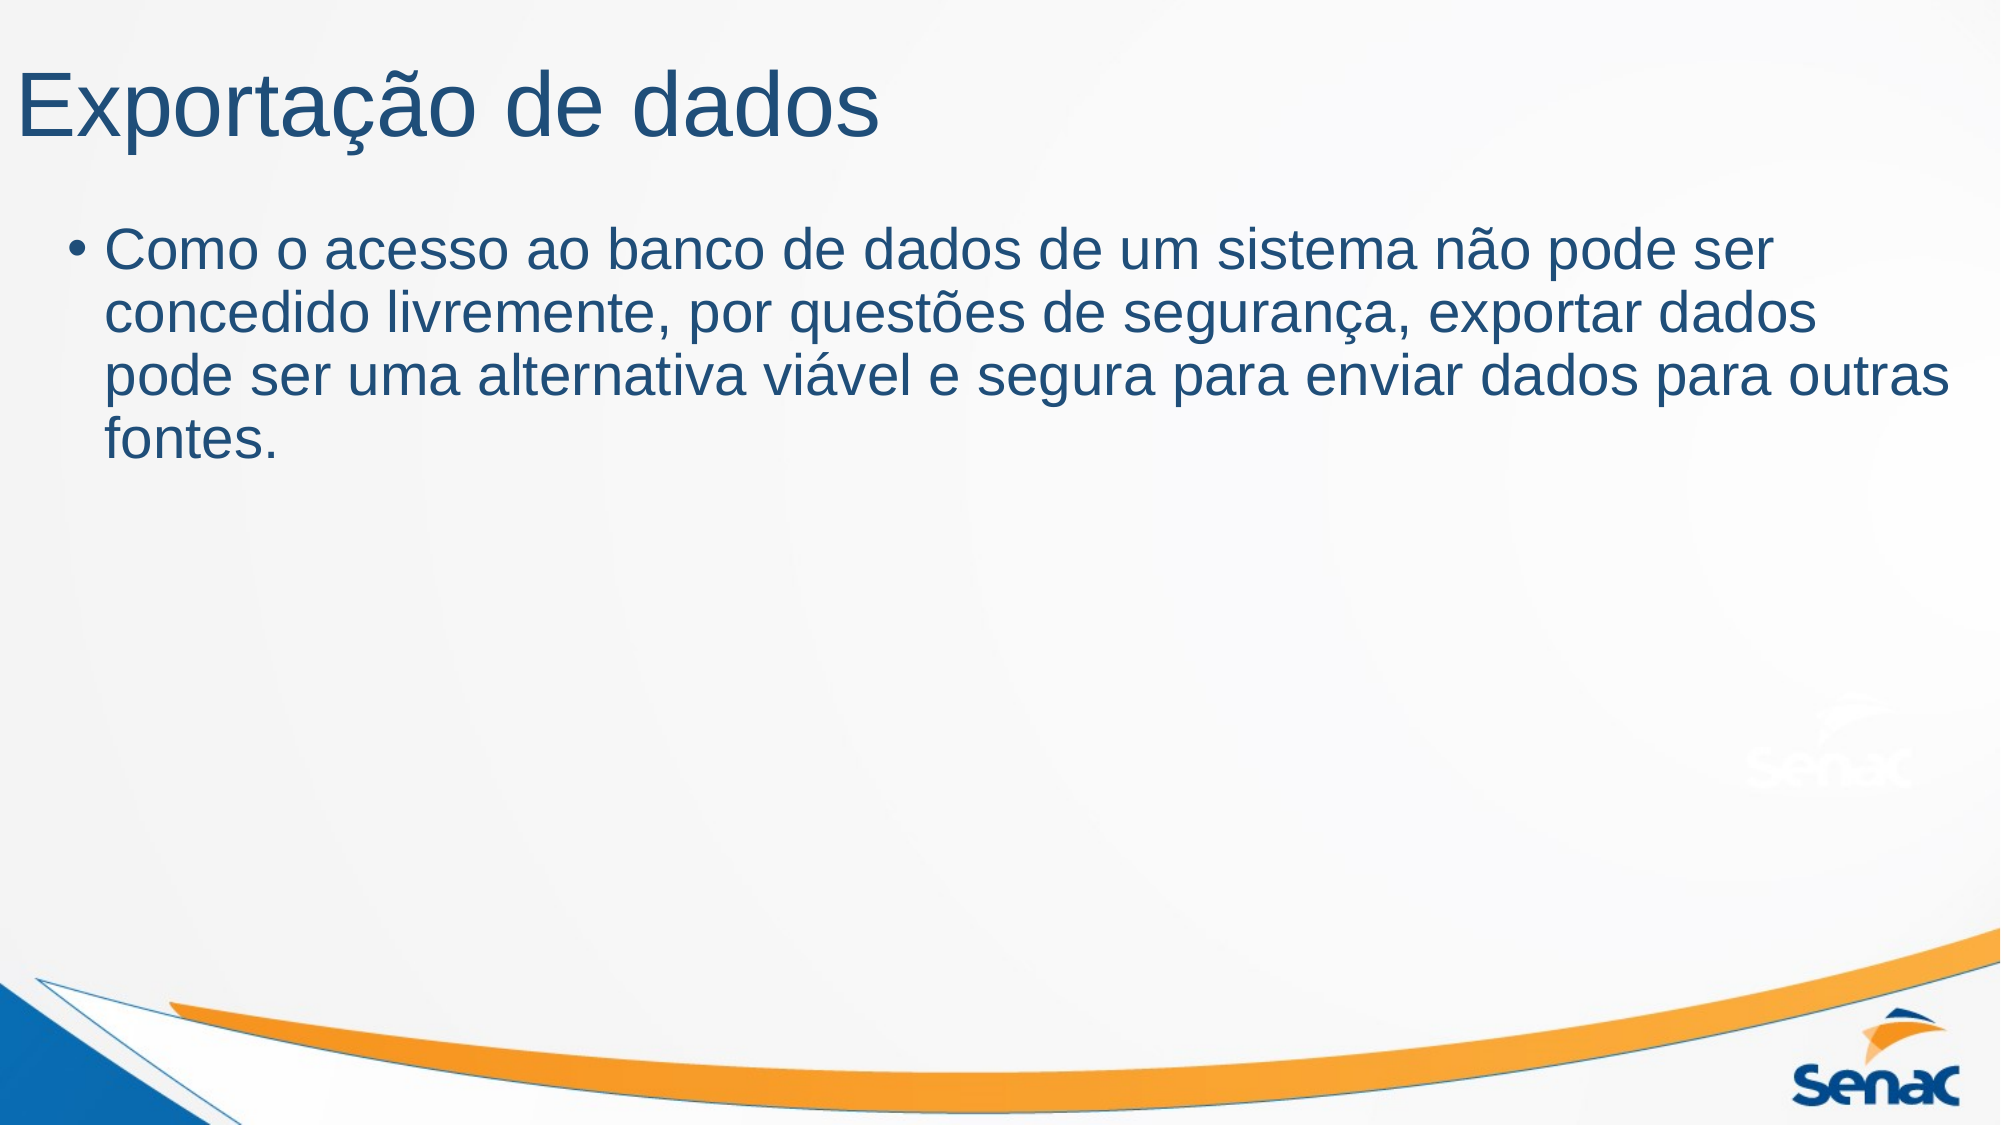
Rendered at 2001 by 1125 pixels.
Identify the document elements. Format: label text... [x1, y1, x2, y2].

picture [0, 0, 2001, 1125]
list Como o acesso ao banco de dados de um sistema não pode ser concedido livremente, por questões de segurança, exportar dados pode ser uma alternativa viável e segura para enviar dados para outras fontes. [52, 211, 1973, 926]
title Exportação de dados [0, 36, 1973, 178]
